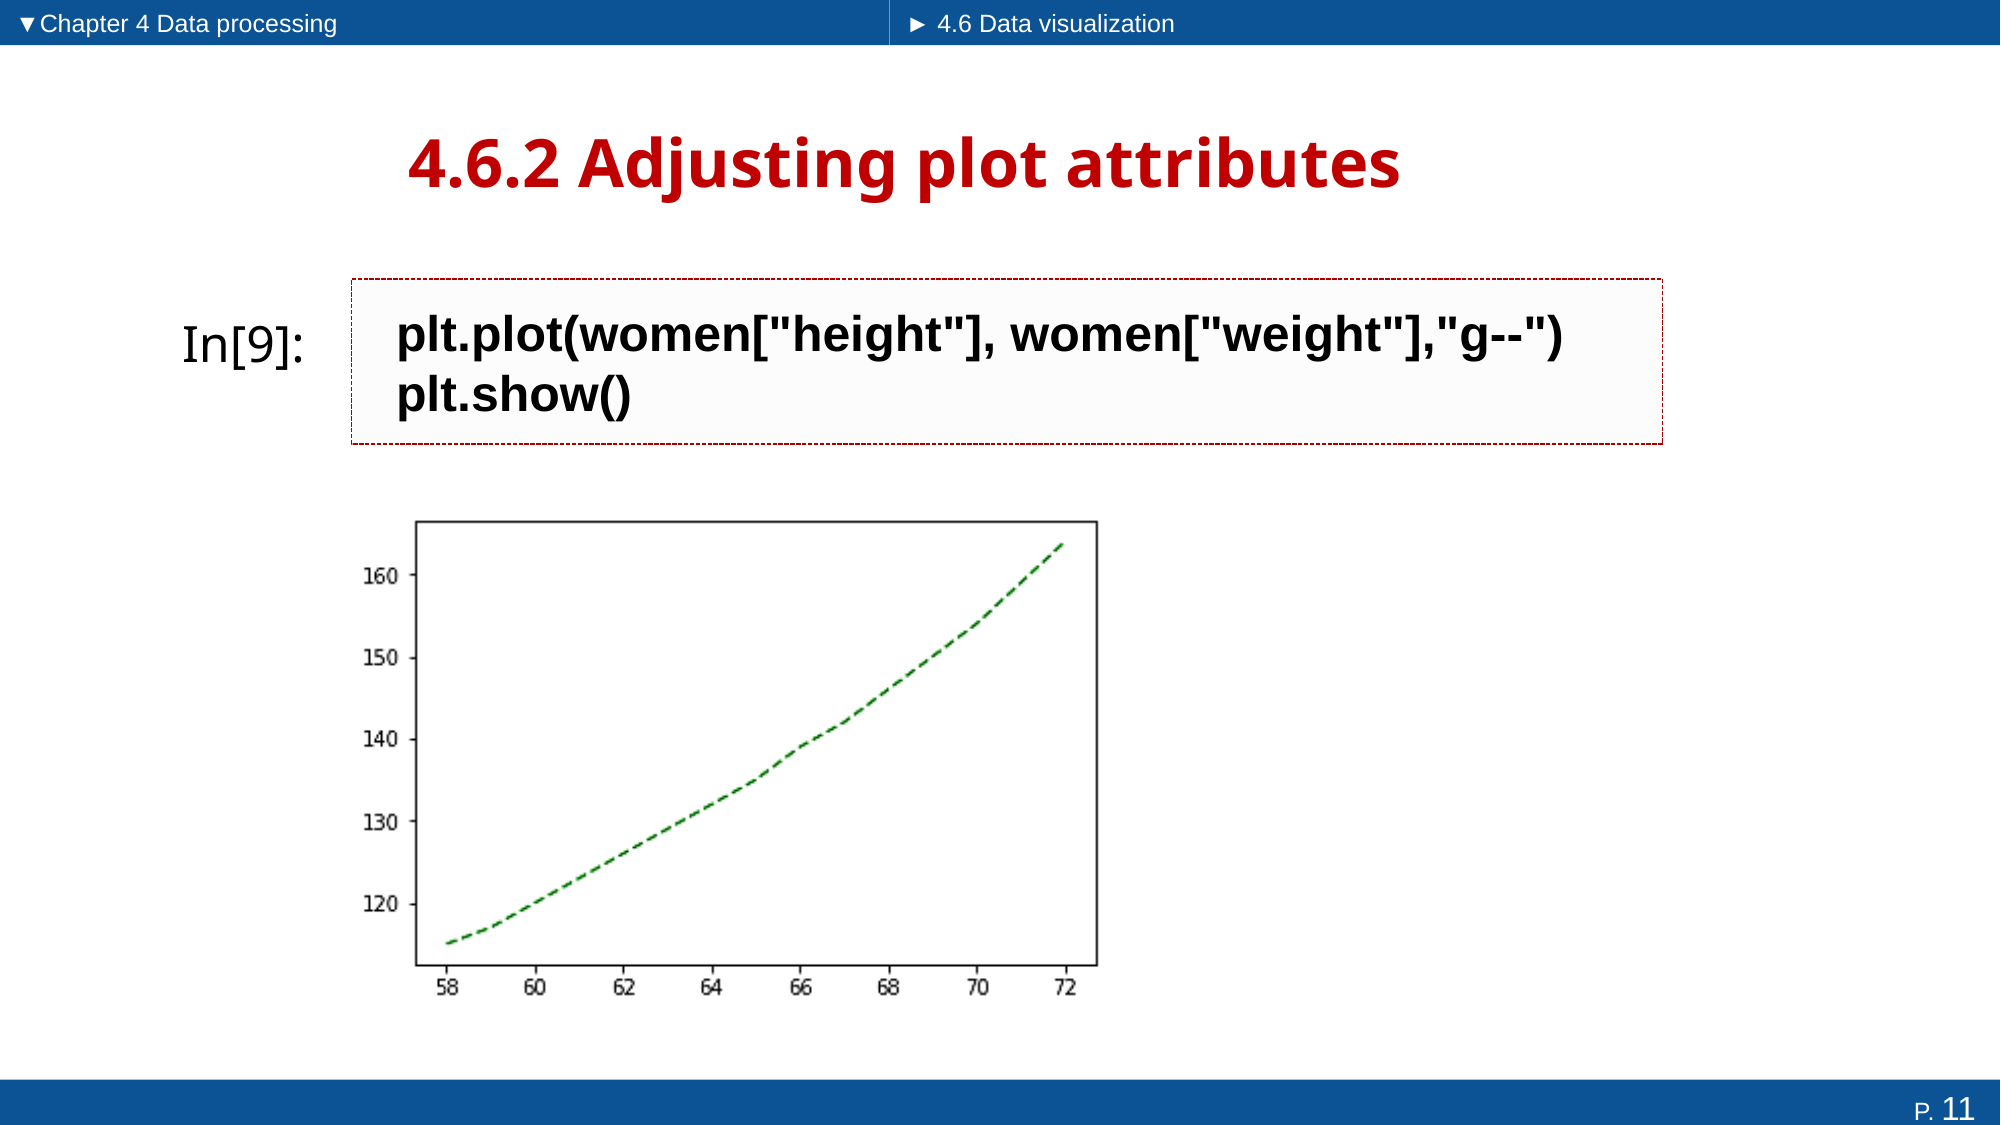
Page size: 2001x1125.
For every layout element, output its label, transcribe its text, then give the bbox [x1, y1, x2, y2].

title 4.6.2 Adjusting plot attributes [101, 92, 1710, 229]
picture [312, 503, 1135, 1024]
text_box plt.plot(women["height"], women["weight"],"g--") plt.show() [348, 275, 1667, 448]
text_box In[9]: [167, 304, 334, 380]
list ▼Chapter 4 Data processing [0, 0, 725, 43]
list ► 4.6 Data visualization [890, 0, 1249, 43]
